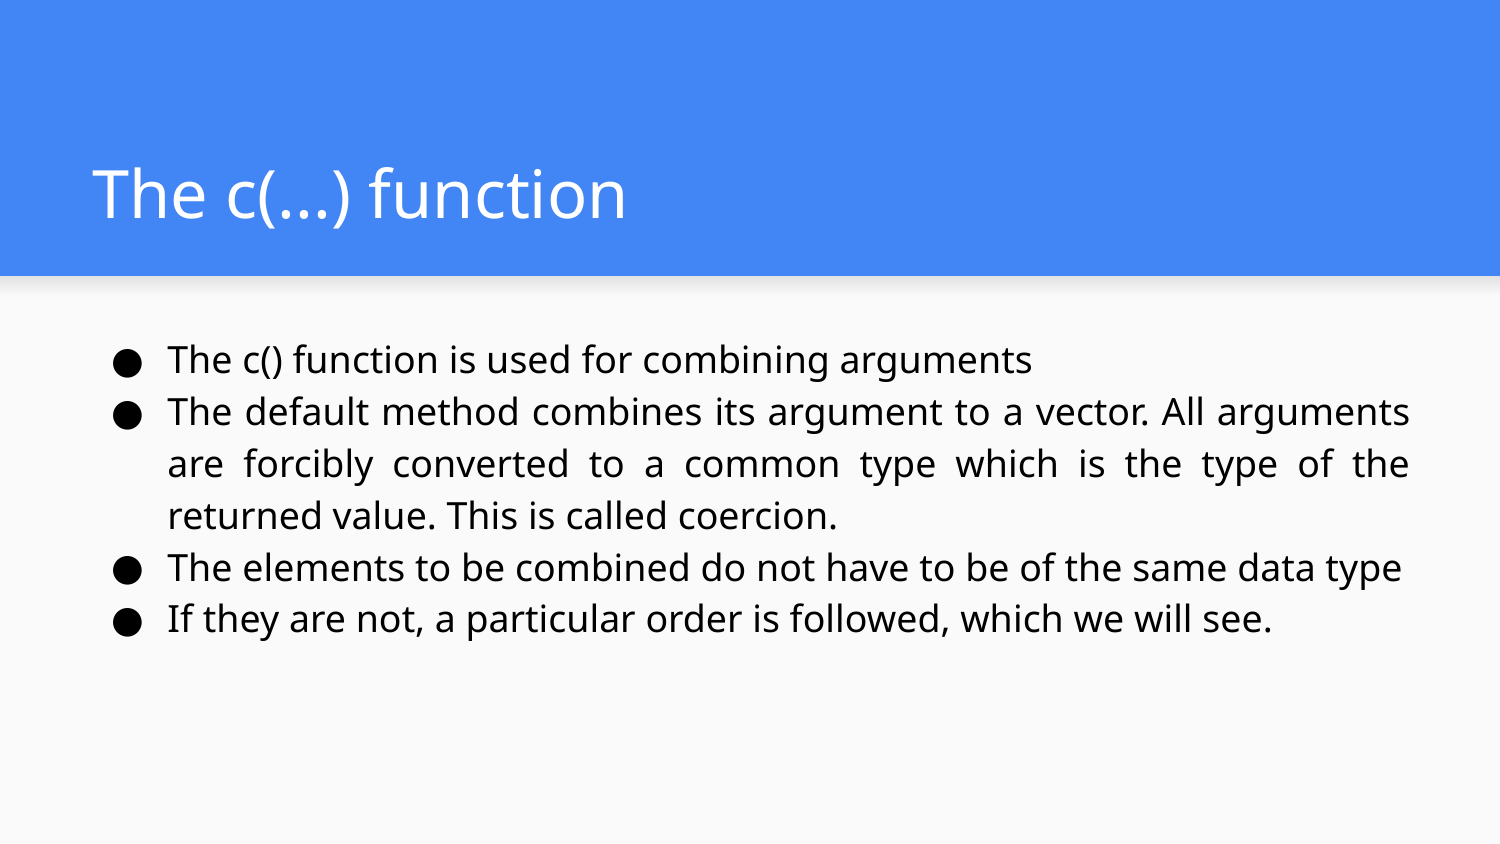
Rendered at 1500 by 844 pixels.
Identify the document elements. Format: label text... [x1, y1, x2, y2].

list The c() function is used for combining arguments The default method combines its argument to a vector. All arguments are forcibly converted to a common type which is the type of the returned value. This is called coercion. The elements to be combined do not have to be of the same data type If they are not, a particular order is followed, which we will see. [77, 314, 1427, 760]
title The c(...) function [77, 121, 1427, 248]
